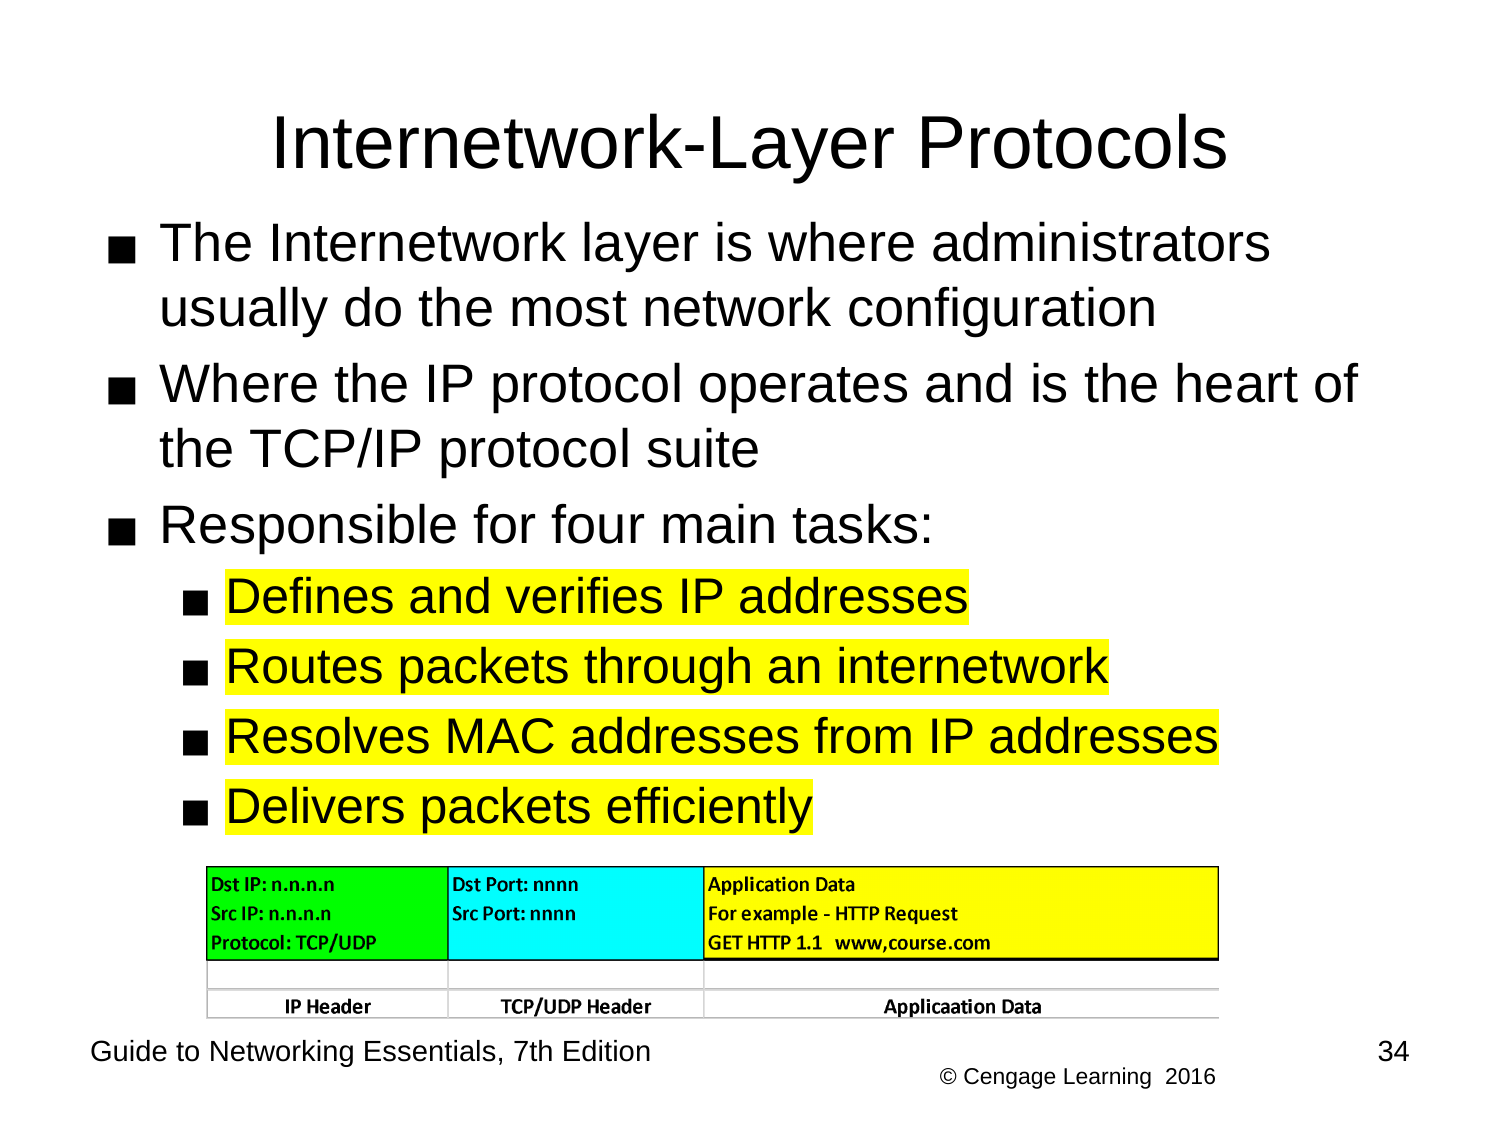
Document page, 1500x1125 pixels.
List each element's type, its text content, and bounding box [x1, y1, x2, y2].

footer Guide to Networking Essentials, 7th Edition [75, 1024, 713, 1103]
picture [206, 865, 1219, 1019]
list The Internetwork layer is where administrators usually do the most network configuration Where the IP protocol operates and is the heart of the TCP/IP protocol suite Responsible for four main tasks: Defines and verifies IP addresses Routes packets through an internetwork Resolves MAC addresses from IP addresses Delivers packets efficiently [77, 200, 1428, 943]
title Internetwork-Layer Protocols [75, 45, 1425, 233]
slide_number 34 [1312, 1024, 1425, 1103]
